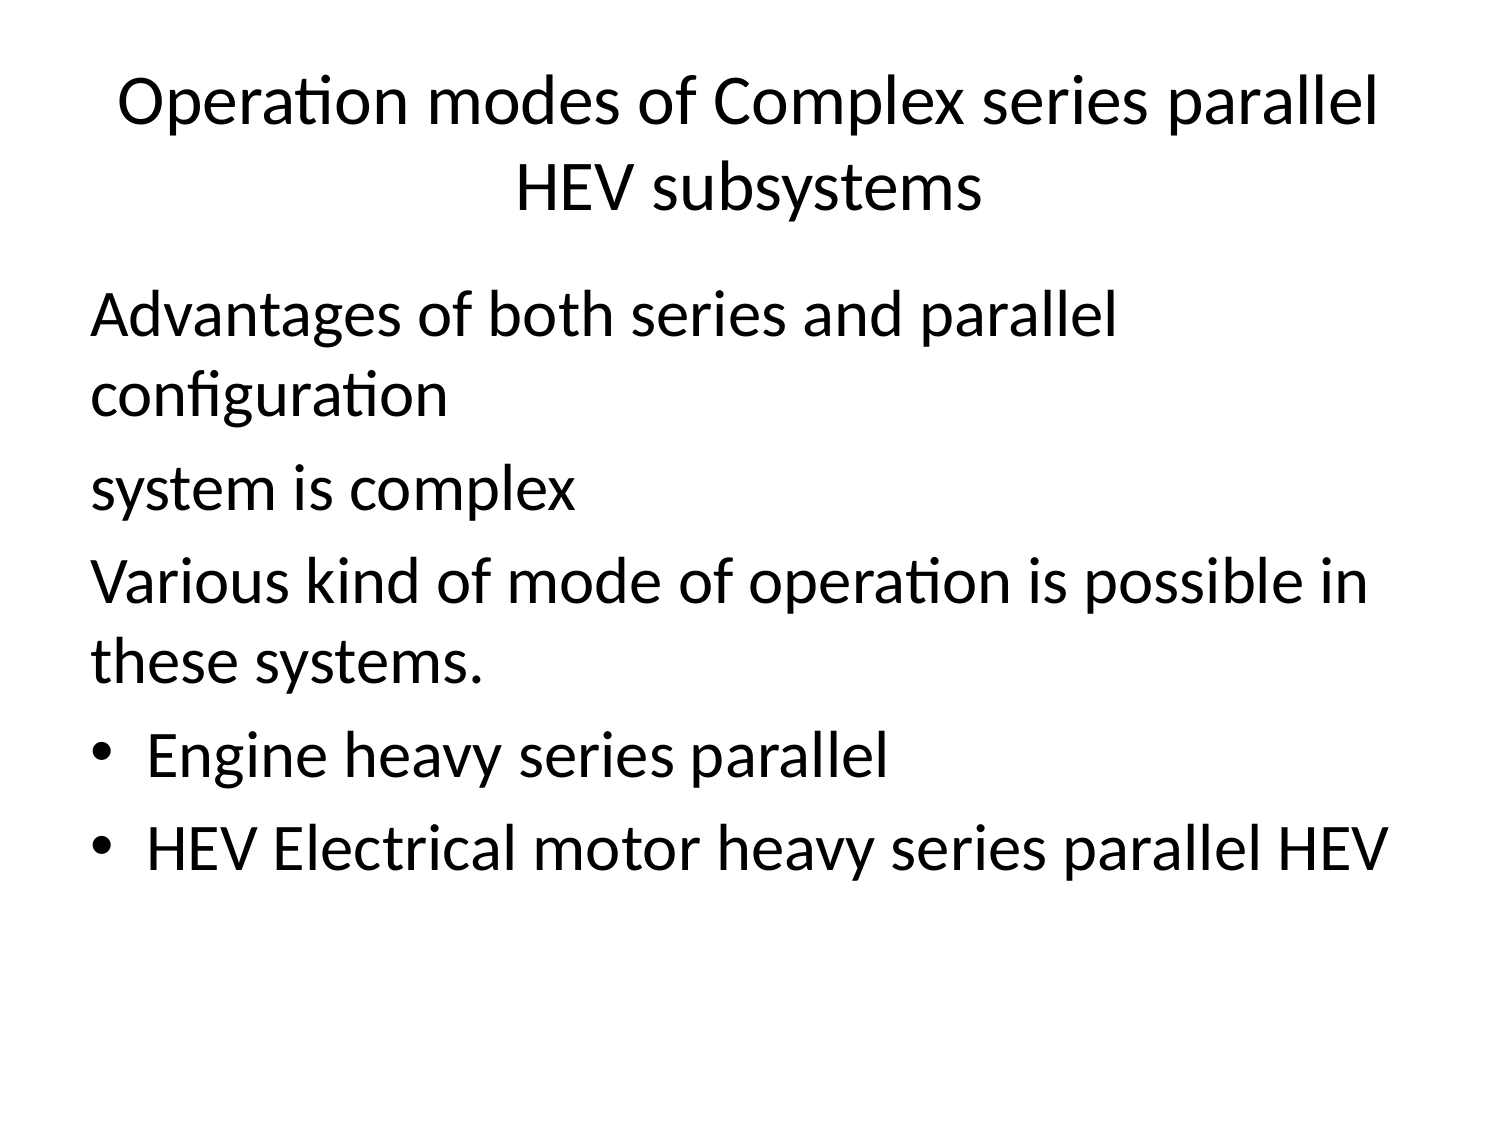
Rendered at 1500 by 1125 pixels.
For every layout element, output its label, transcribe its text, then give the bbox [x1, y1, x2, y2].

title Operation modes of Complex series parallel HEV subsystems [75, 45, 1425, 233]
list Advantages of both series and parallel configuration system is complex Various kind of mode of operation is possible in these systems. Engine heavy series parallel HEV Electrical motor heavy series parallel HEV [75, 262, 1425, 1005]
